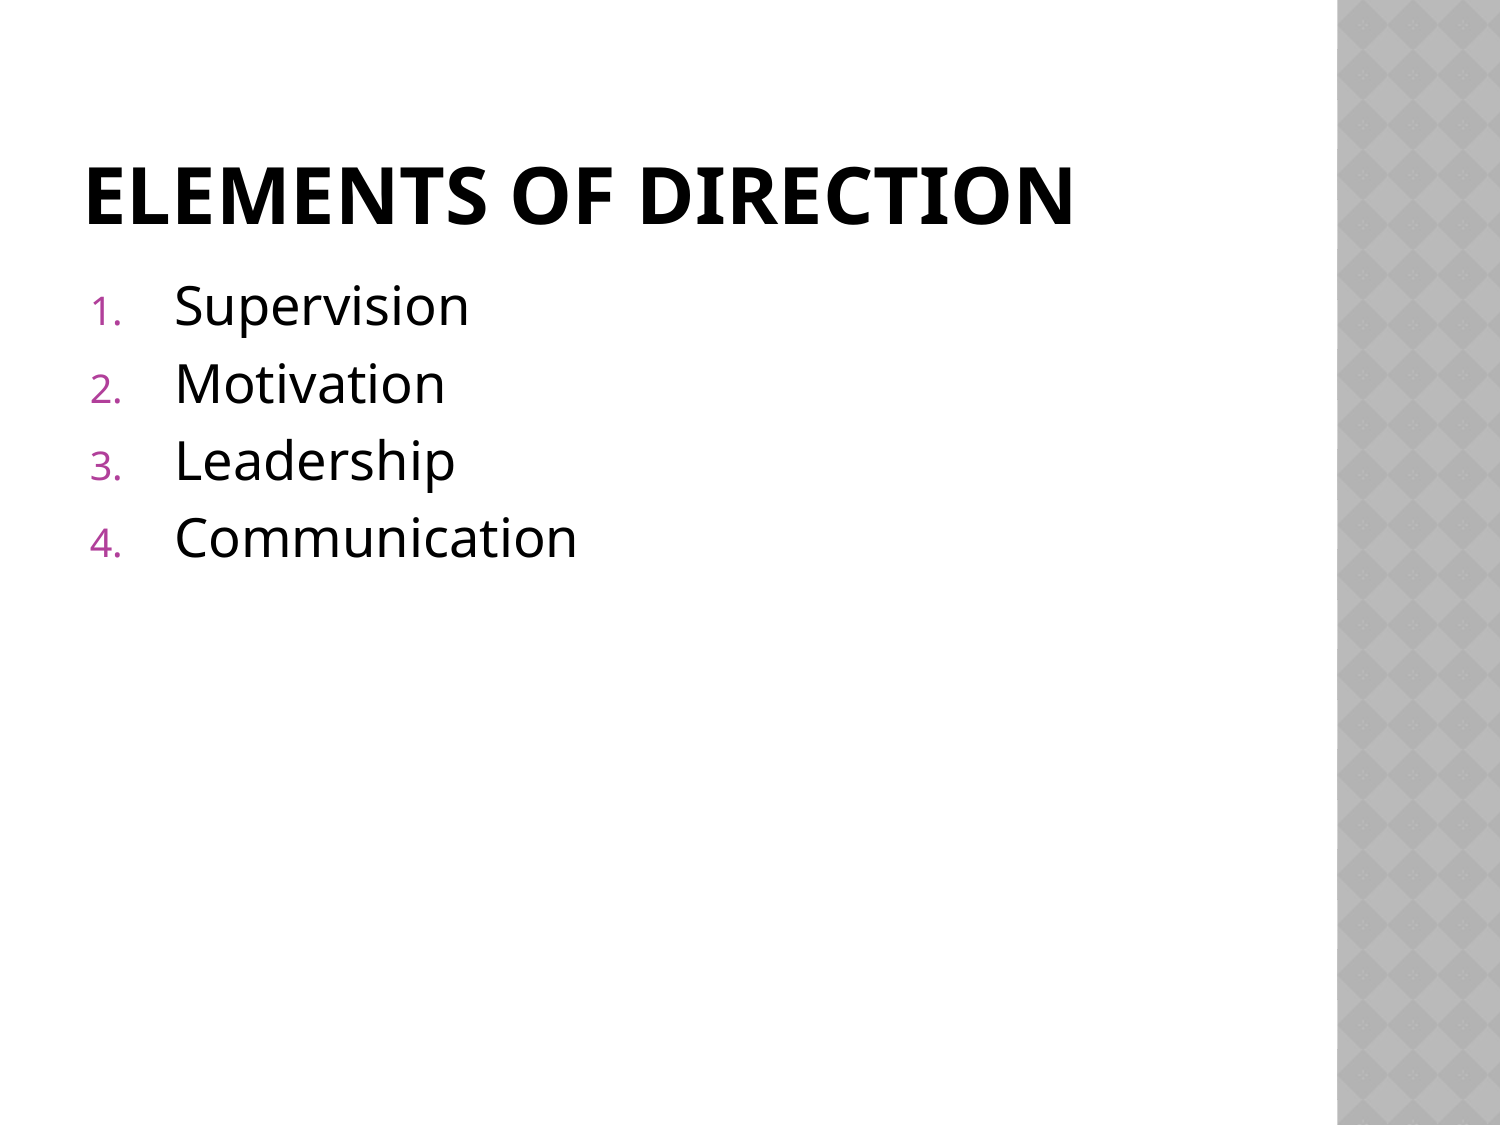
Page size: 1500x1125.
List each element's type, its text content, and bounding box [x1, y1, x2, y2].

list Supervision Motivation Leadership Communication [75, 264, 1263, 1059]
title Elements of Direction [75, 52, 1263, 240]
